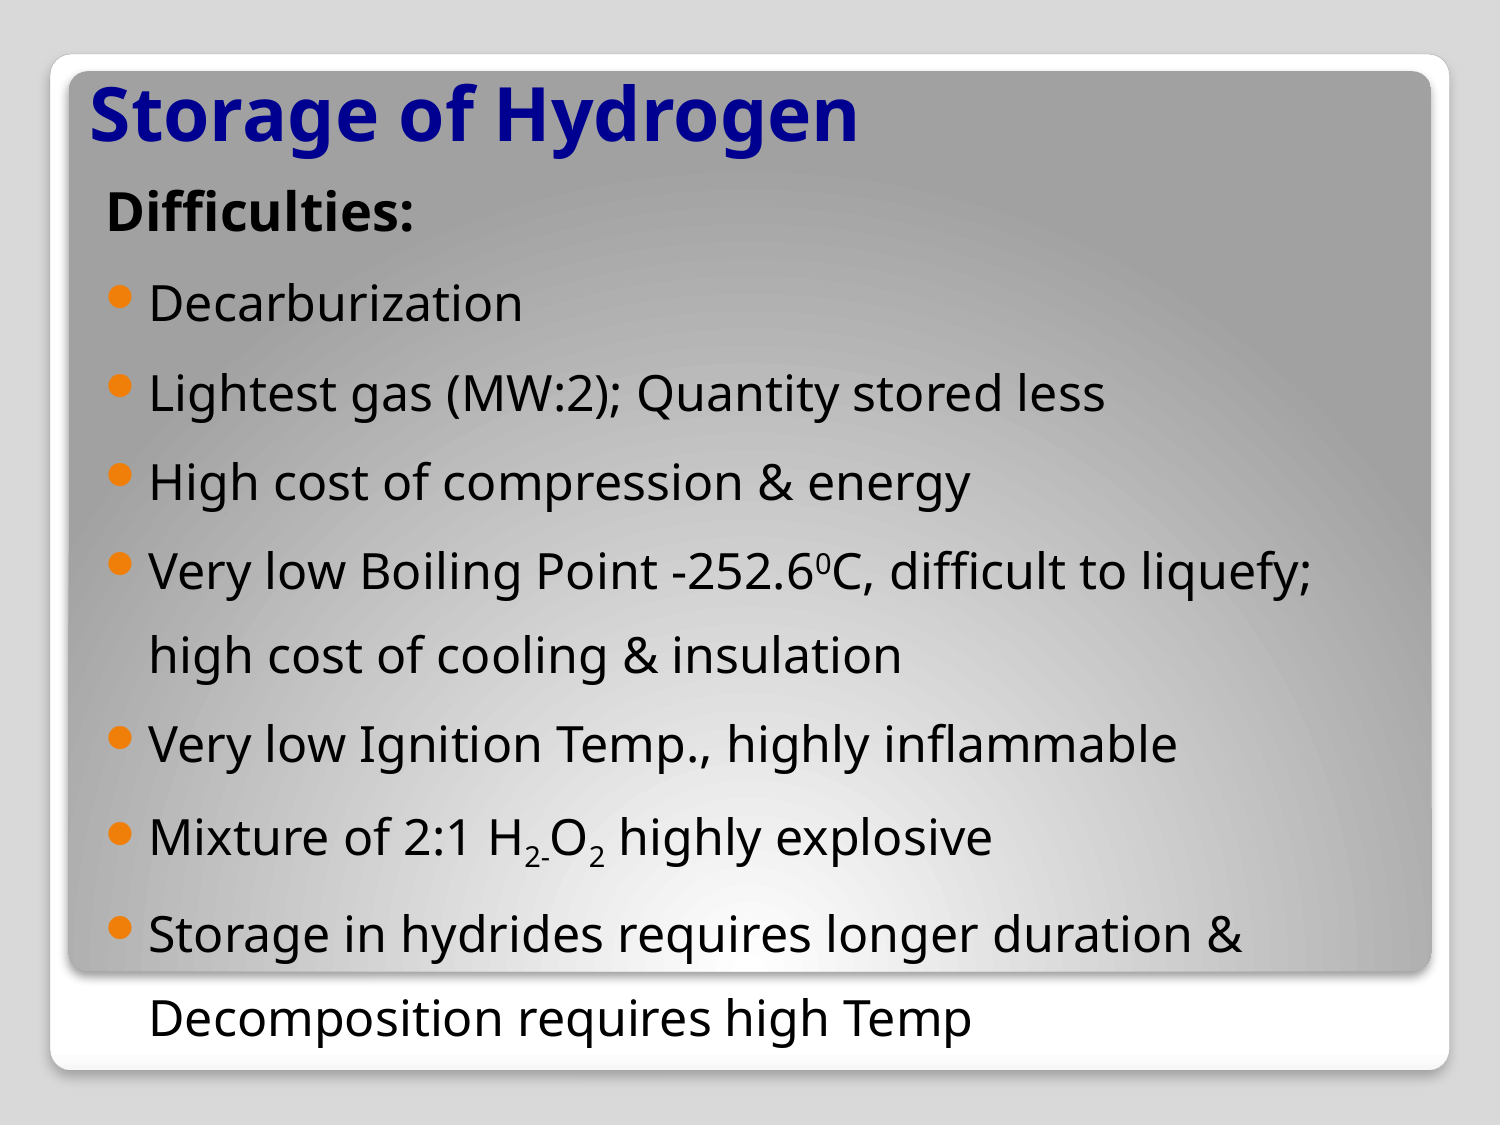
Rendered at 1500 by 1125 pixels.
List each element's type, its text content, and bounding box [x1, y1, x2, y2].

list Difficulties: Decarburization Lightest gas (MW:2); Quantity stored less High cost of compression & energy Very low Boiling Point -252.60C, difficult to liquefy; high cost of cooling & insulation Very low Ignition Temp., highly inflammable Mixture of 2:1 H2-O2 highly explosive Storage in hydrides requires longer duration & Decomposition requires high Temp [75, 136, 1425, 1125]
title Storage of Hydrogen [75, 34, 1425, 136]
